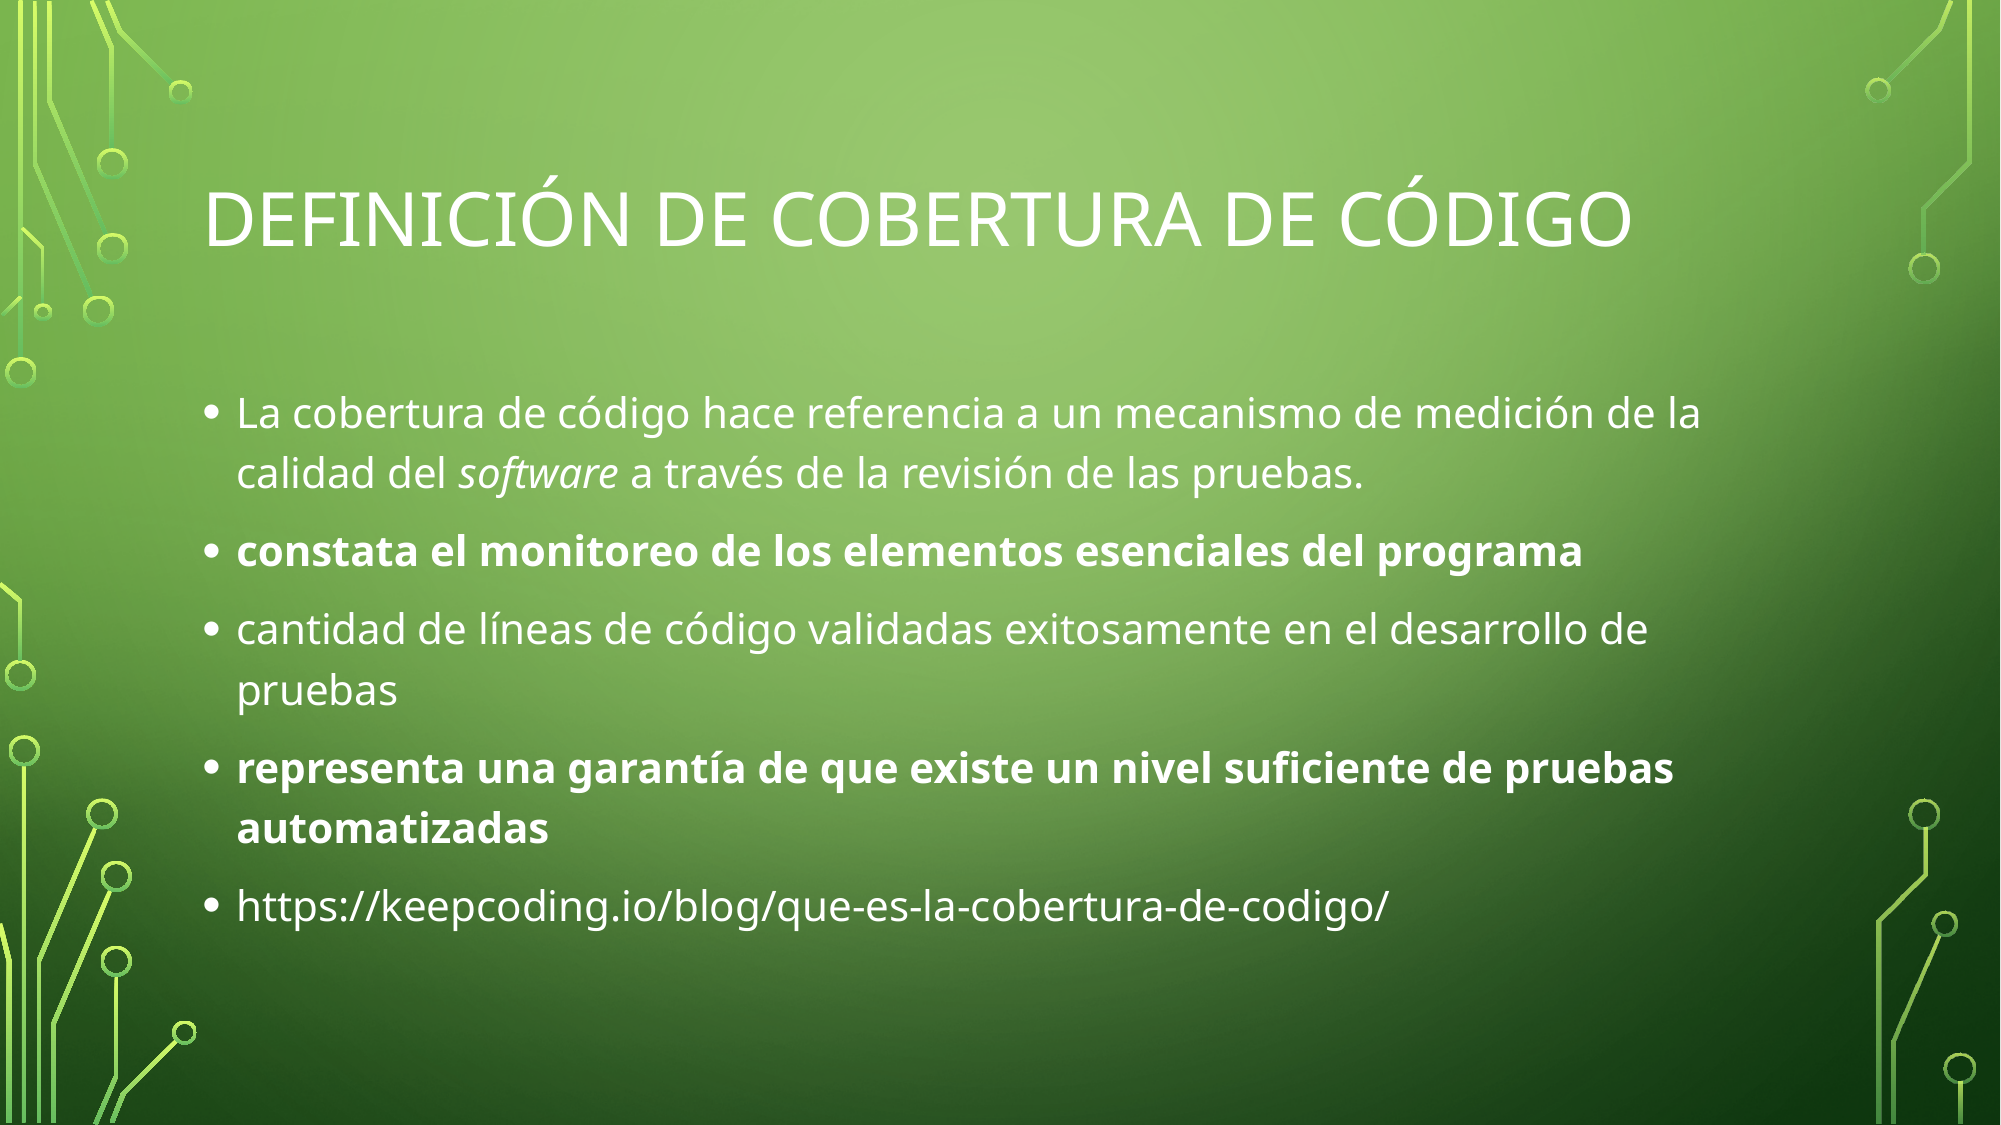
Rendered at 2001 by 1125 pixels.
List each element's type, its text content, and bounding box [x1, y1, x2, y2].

list La cobertura de código hace referencia a un mecanismo de medición de la calidad del software a través de la revisión de las pruebas. constata el monitoreo de los elementos esenciales del programa cantidad de líneas de código validadas exitosamente en el desarrollo de pruebas representa una garantía de que existe un nivel suficiente de pruebas automatizadas https://keepcoding.io/blog/que-es-la-cobertura-de-codigo/ [187, 369, 1813, 950]
title Definición de cobertura de código [187, 101, 1813, 344]
